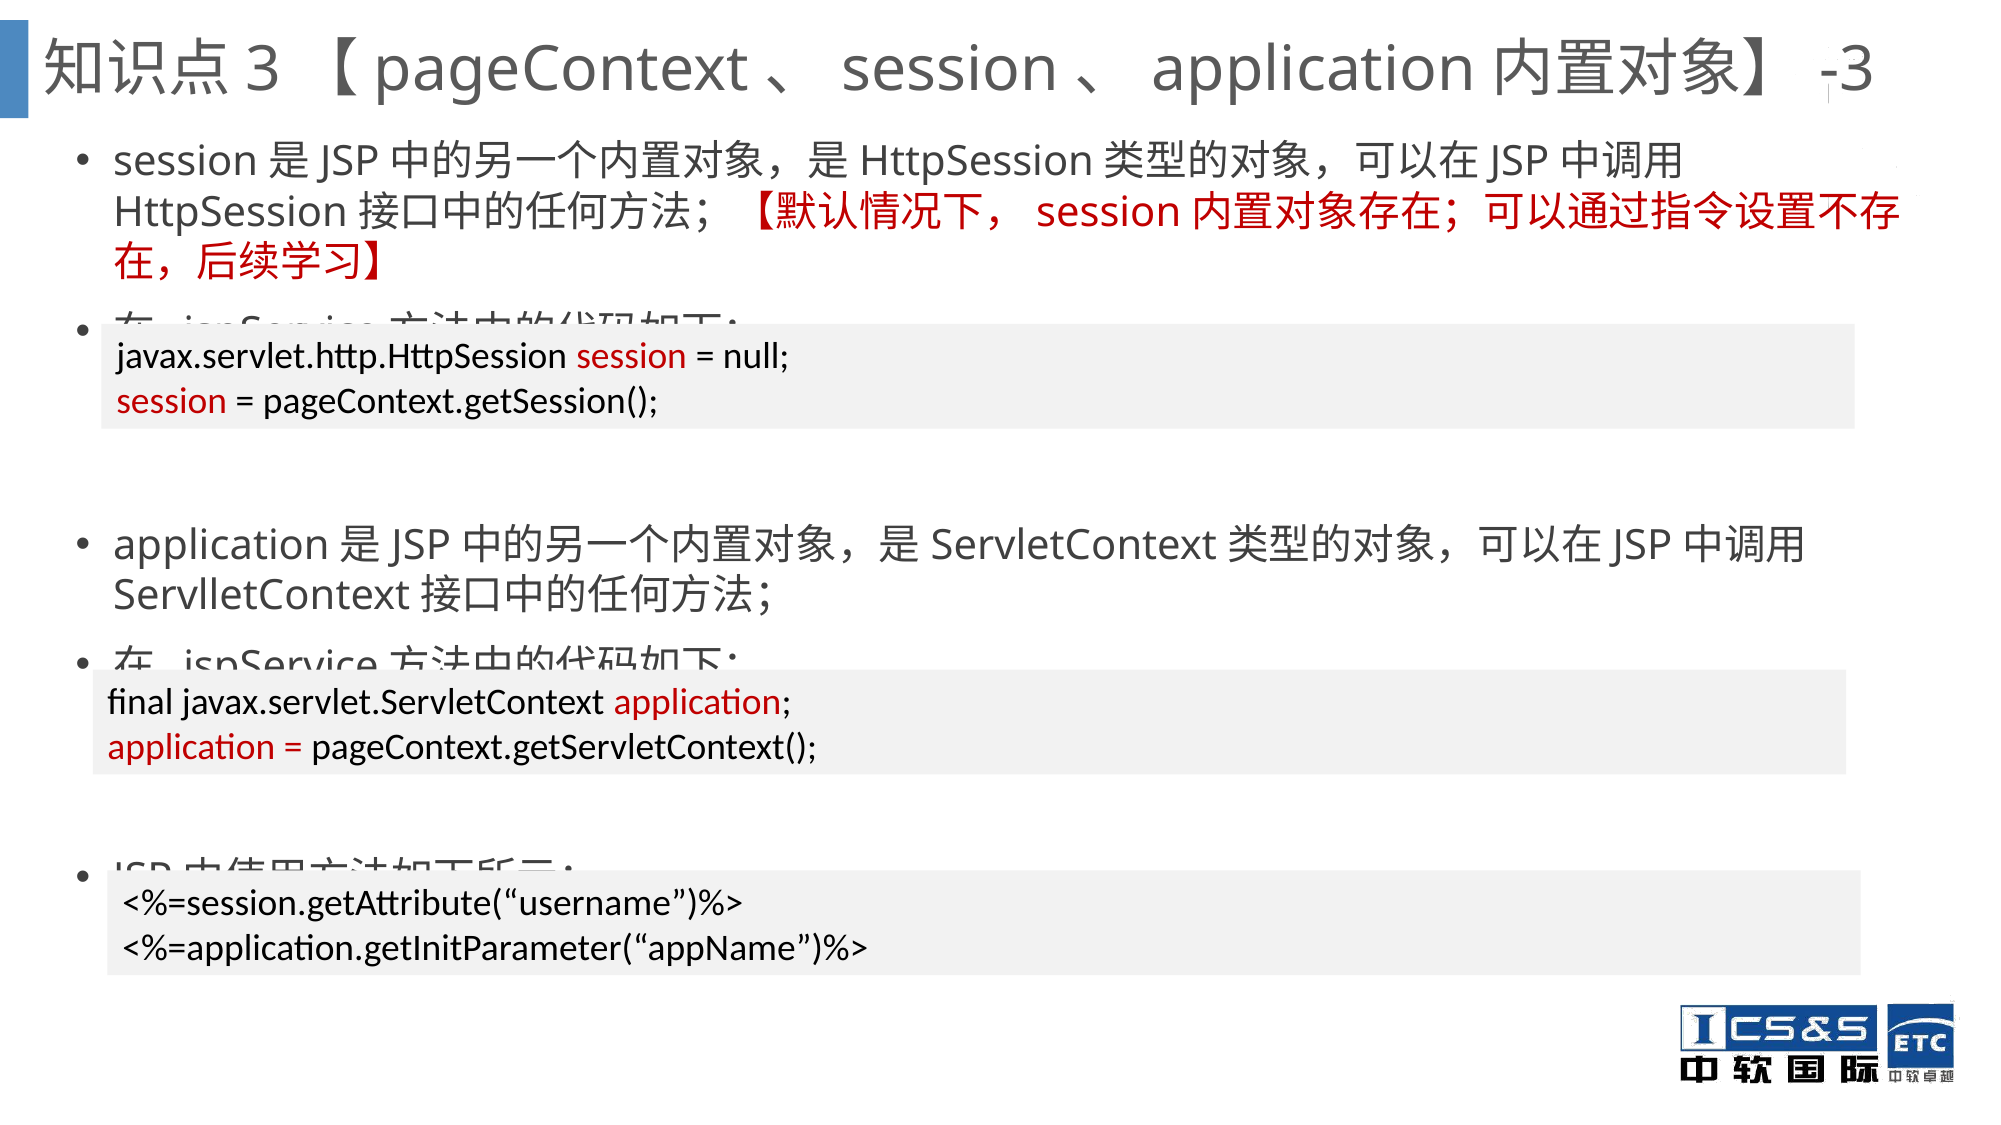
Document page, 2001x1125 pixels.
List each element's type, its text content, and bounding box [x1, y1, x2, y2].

text_box 知识点3【pageContext、session、application内置对象】-3 [28, 0, 1927, 140]
list session是JSP中的另一个内置对象，是HttpSession类型的对象，可以在JSP中调用HttpSession接口中的任何方法；【默认情况下，session内置对象存在；可以通过指令设置不存在，后续学习】 在_jspService方法中的代码如下： application是JSP中的另一个内置对象，是ServletContext类型的对象，可以在JSP中调用ServlletContext接口中的任何方法； 在_jspService方法中的代码如下： JSP中使用方法如下所示： [60, 126, 1938, 1019]
picture [1669, 994, 1963, 1093]
text_box <%=session.getAttribute(“username”)%> <%=application.getInitParameter(“appName”)%> [107, 870, 1861, 976]
text_box final javax.servlet.ServletContext application; application = pageContext.getServletContext(); [92, 669, 1847, 775]
text_box javax.servlet.http.HttpSession session = null; session = pageContext.getSession(); [101, 323, 1855, 429]
